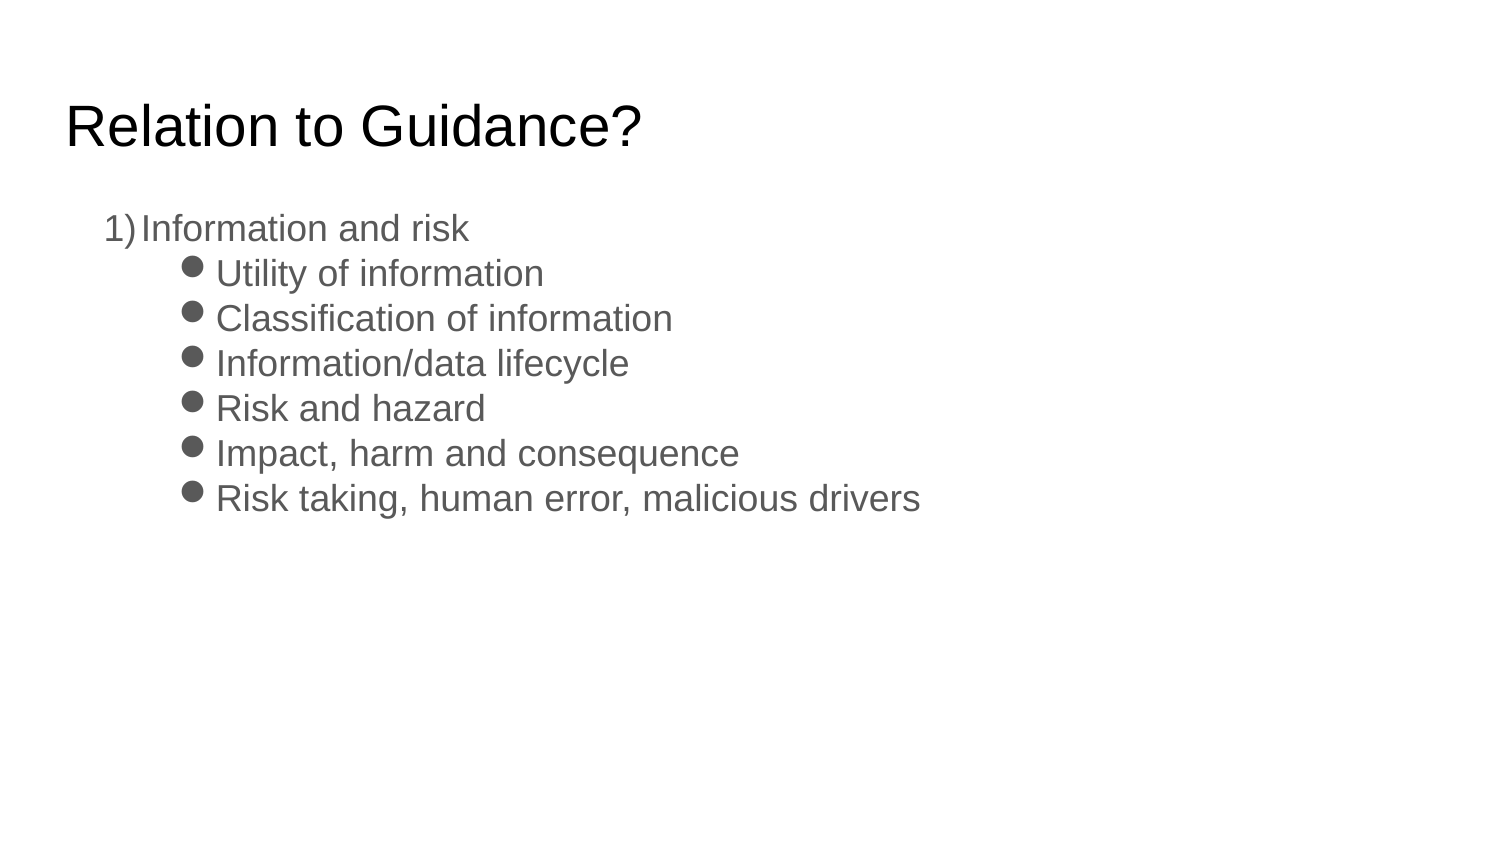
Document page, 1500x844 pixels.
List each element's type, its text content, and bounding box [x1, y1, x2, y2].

text_box Relation to Guidance? [51, 72, 1449, 167]
text_box Information and risk Utility of information Classification of information Information/data lifecycle Risk and hazard Impact, harm and consequence Risk taking, human error, malicious drivers [51, 189, 1449, 750]
